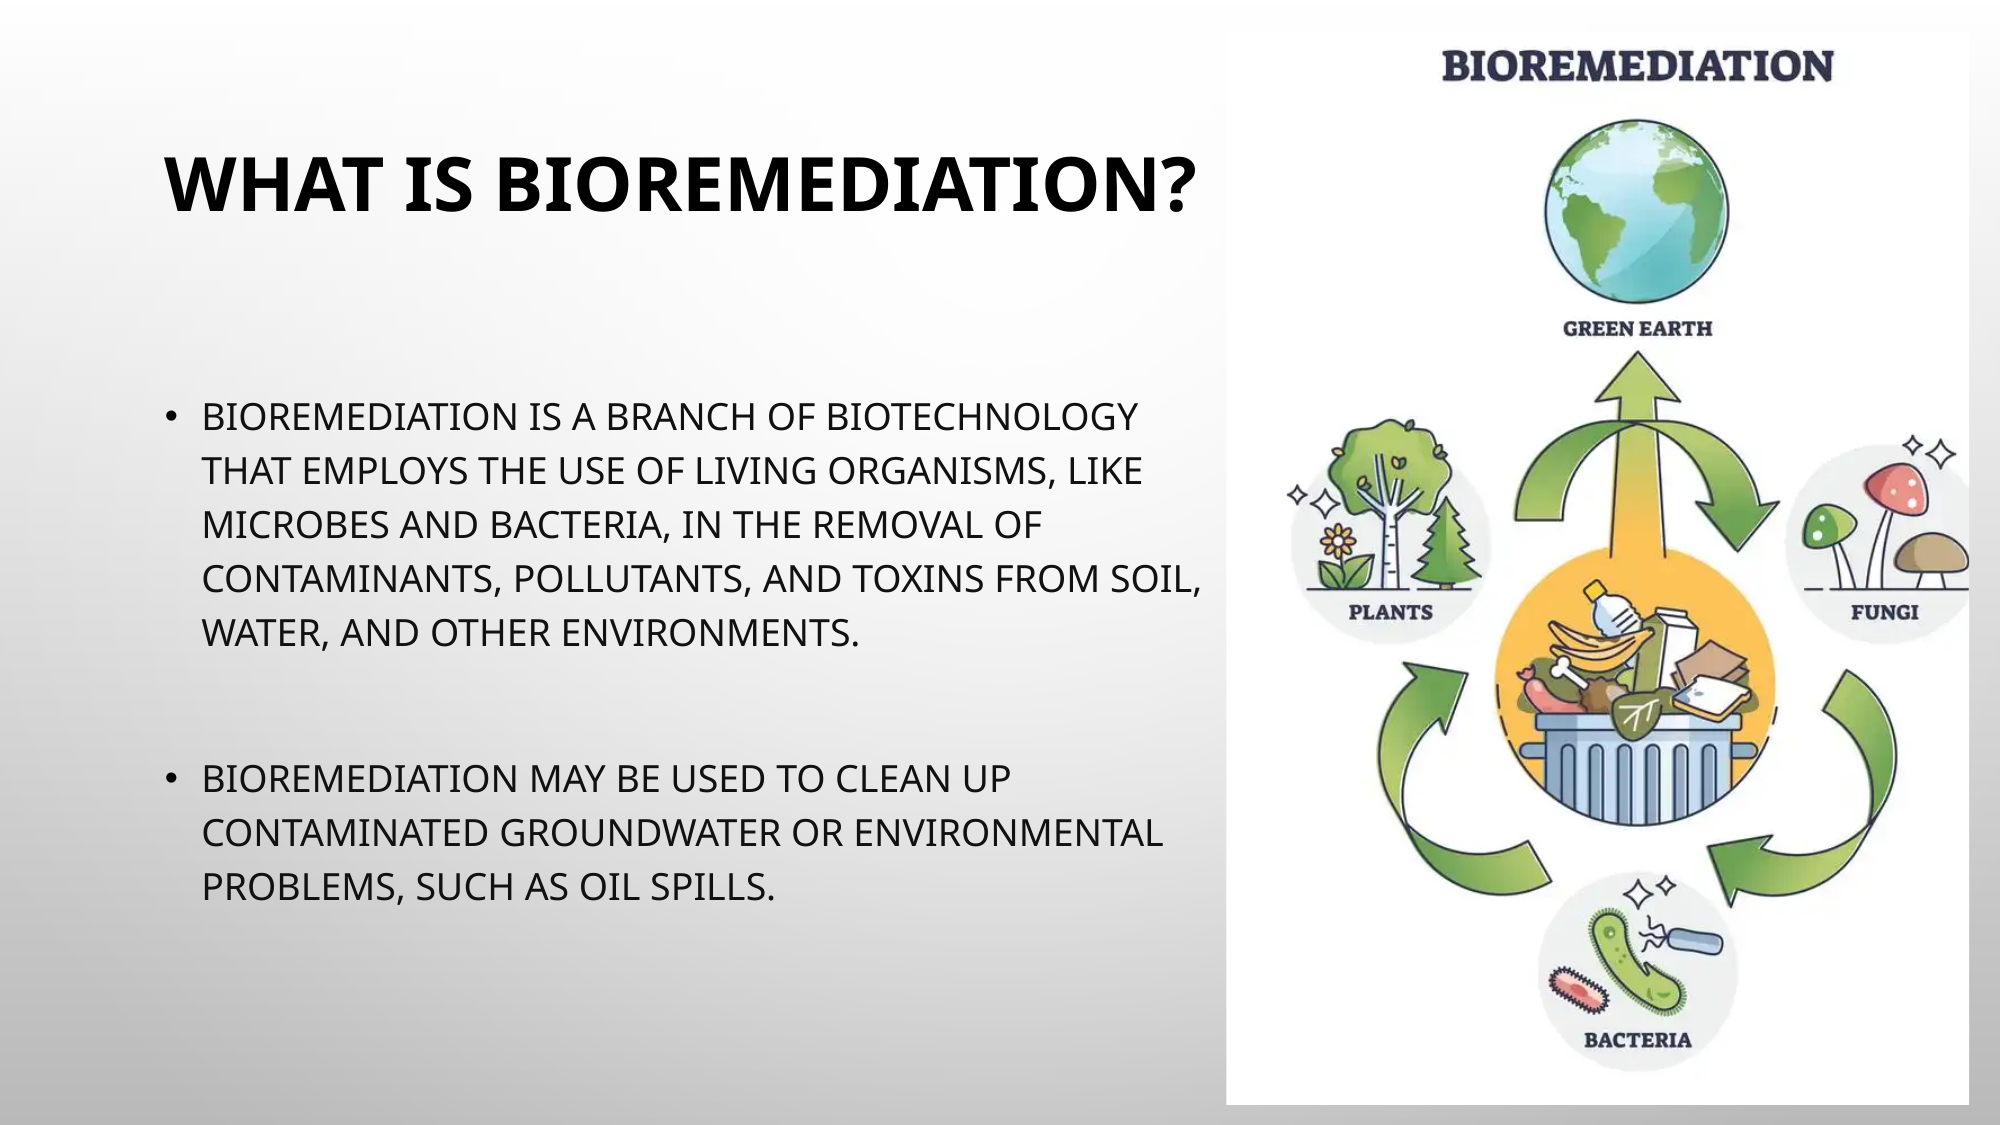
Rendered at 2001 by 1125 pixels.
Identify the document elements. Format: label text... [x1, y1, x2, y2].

picture [0, 0, 2000, 1125]
list Bioremediation is a branch of biotechnology that employs the use of living organisms, like microbes and bacteria, in the removal of contaminants, pollutants, and toxins from soil, water, and other environments. Bioremediation may be used to clean up contaminated groundwater or environmental problems, such as oil spills. [149, 376, 1220, 921]
title What Is Bioremediation? [149, 101, 1220, 364]
